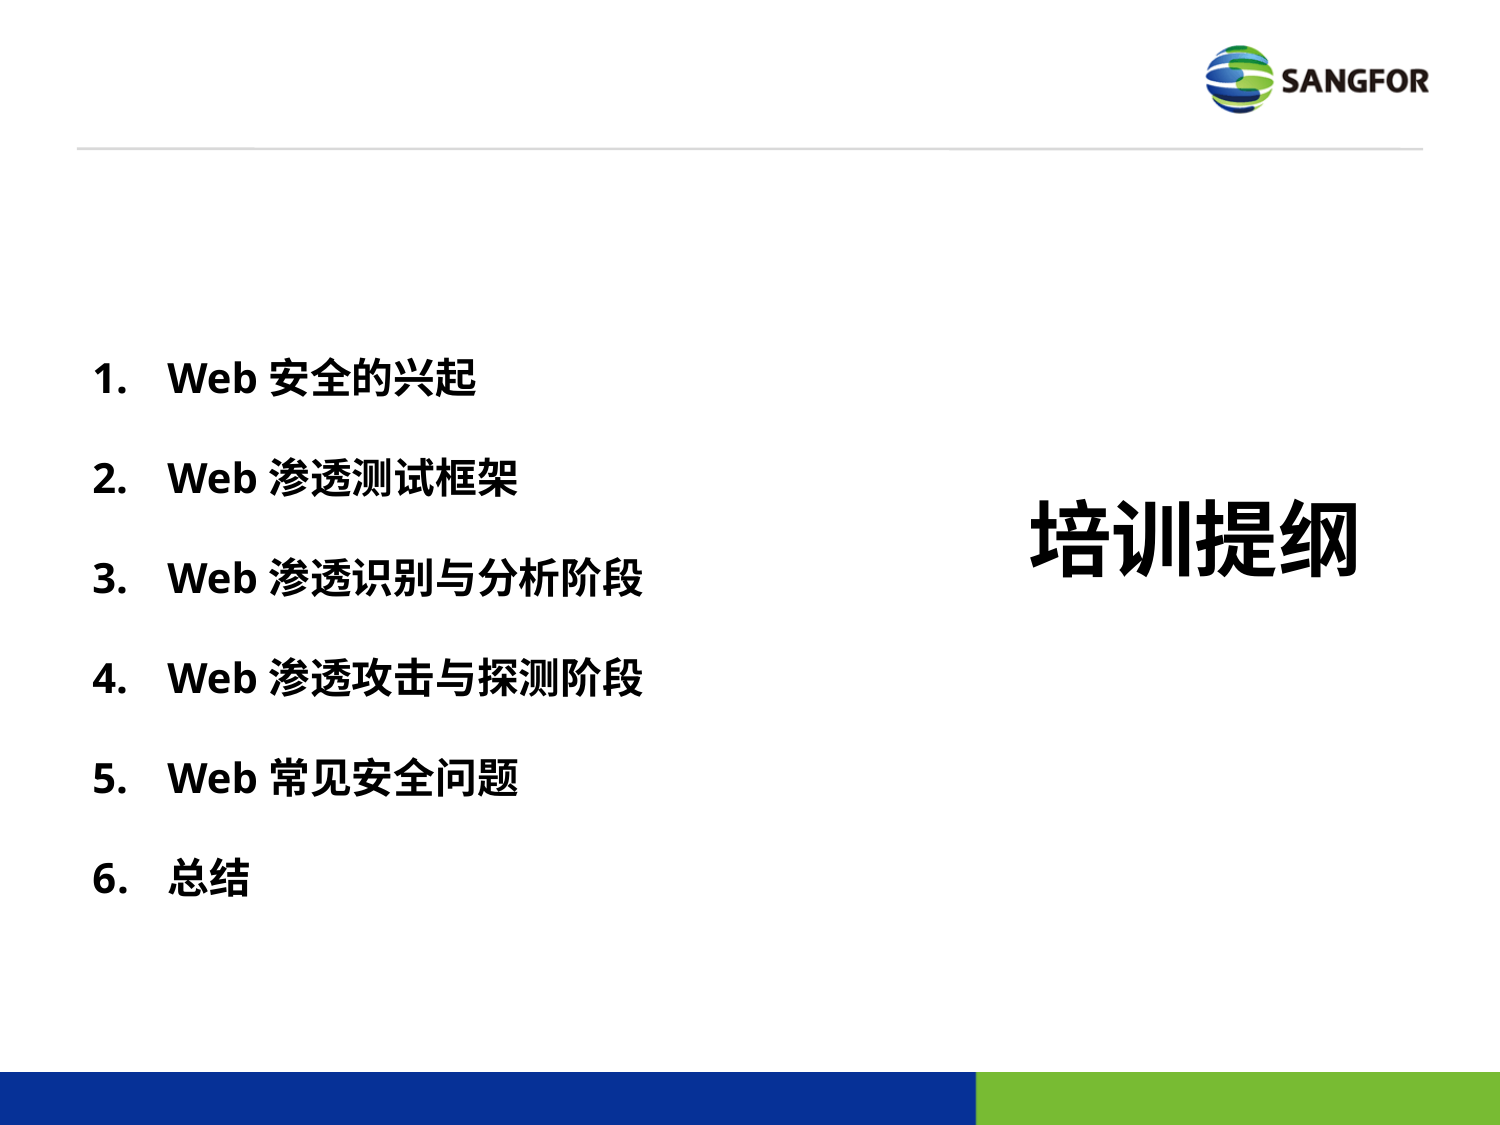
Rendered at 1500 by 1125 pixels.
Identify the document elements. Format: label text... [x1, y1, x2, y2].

picture [0, 1070, 1500, 1125]
text_box Web安全的兴起 Web渗透测试框架 Web渗透识别与分析阶段 Web渗透攻击与探测阶段 Web常见安全问题 总结 [77, 158, 892, 1045]
title 培训提纲 [702, 479, 1376, 668]
picture [1198, 42, 1437, 118]
